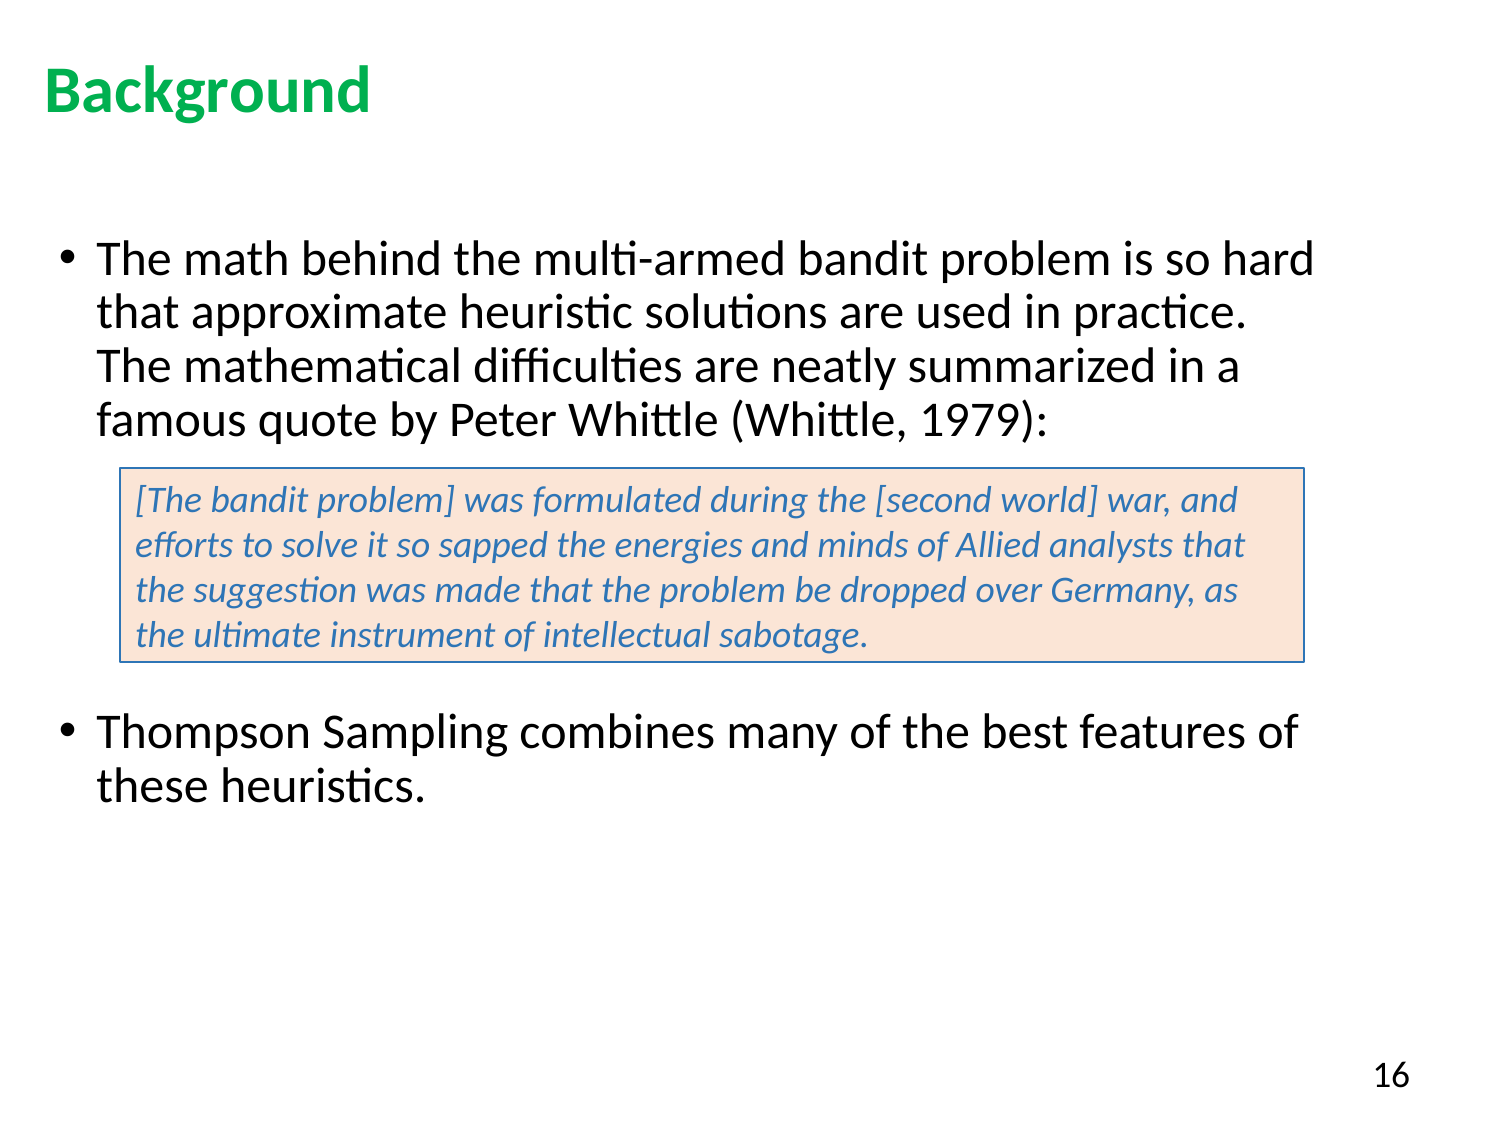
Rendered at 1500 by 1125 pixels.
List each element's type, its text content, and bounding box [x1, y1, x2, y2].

text_box 16 [1332, 1042, 1425, 1103]
list The math behind the multi-armed bandit problem is so hard that approximate heuristic solutions are used in practice. The mathematical difficulties are neatly summarized in a famous quote by Peter Whittle (Whittle, 1979): Thompson Sampling combines many of the best features of these heuristics. [43, 224, 1332, 1103]
text_box [The bandit problem] was formulated during the [second world] war, and efforts to solve it so sapped the energies and minds of Allied analysts that the suggestion was made that the problem be dropped over Germany, as the ultimate instrument of intellectual sabotage. [120, 467, 1305, 663]
text_box Background [29, 38, 877, 133]
